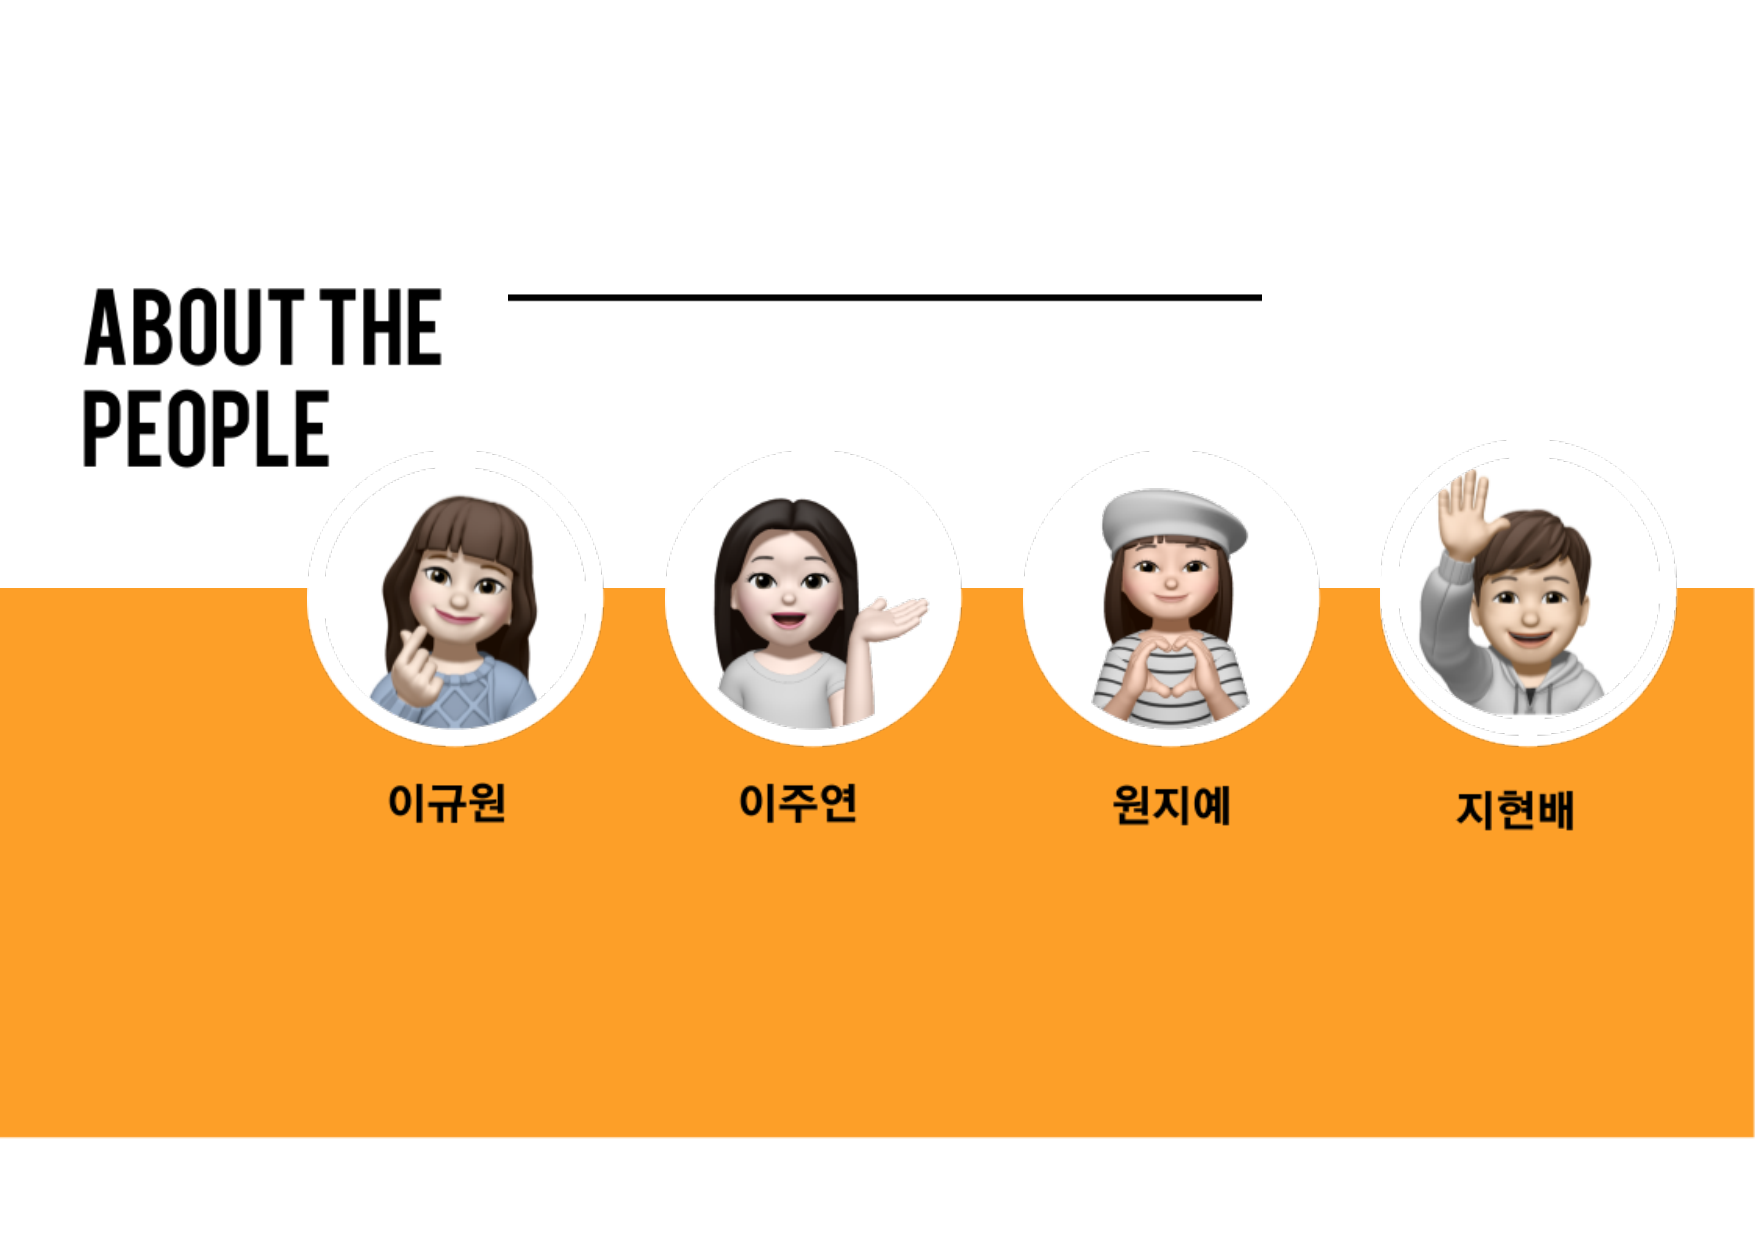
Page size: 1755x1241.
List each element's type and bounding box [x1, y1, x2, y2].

picture [903, 768, 1595, 852]
text_box [306, 449, 605, 748]
text_box [508, 285, 1262, 311]
text_box [1022, 449, 1321, 748]
text_box [1380, 439, 1679, 738]
picture [529, 766, 875, 845]
text_box [1380, 743, 1679, 748]
text_box [0, 588, 1755, 1139]
text_box [664, 449, 963, 748]
picture [65, 250, 484, 506]
picture [177, 766, 523, 845]
